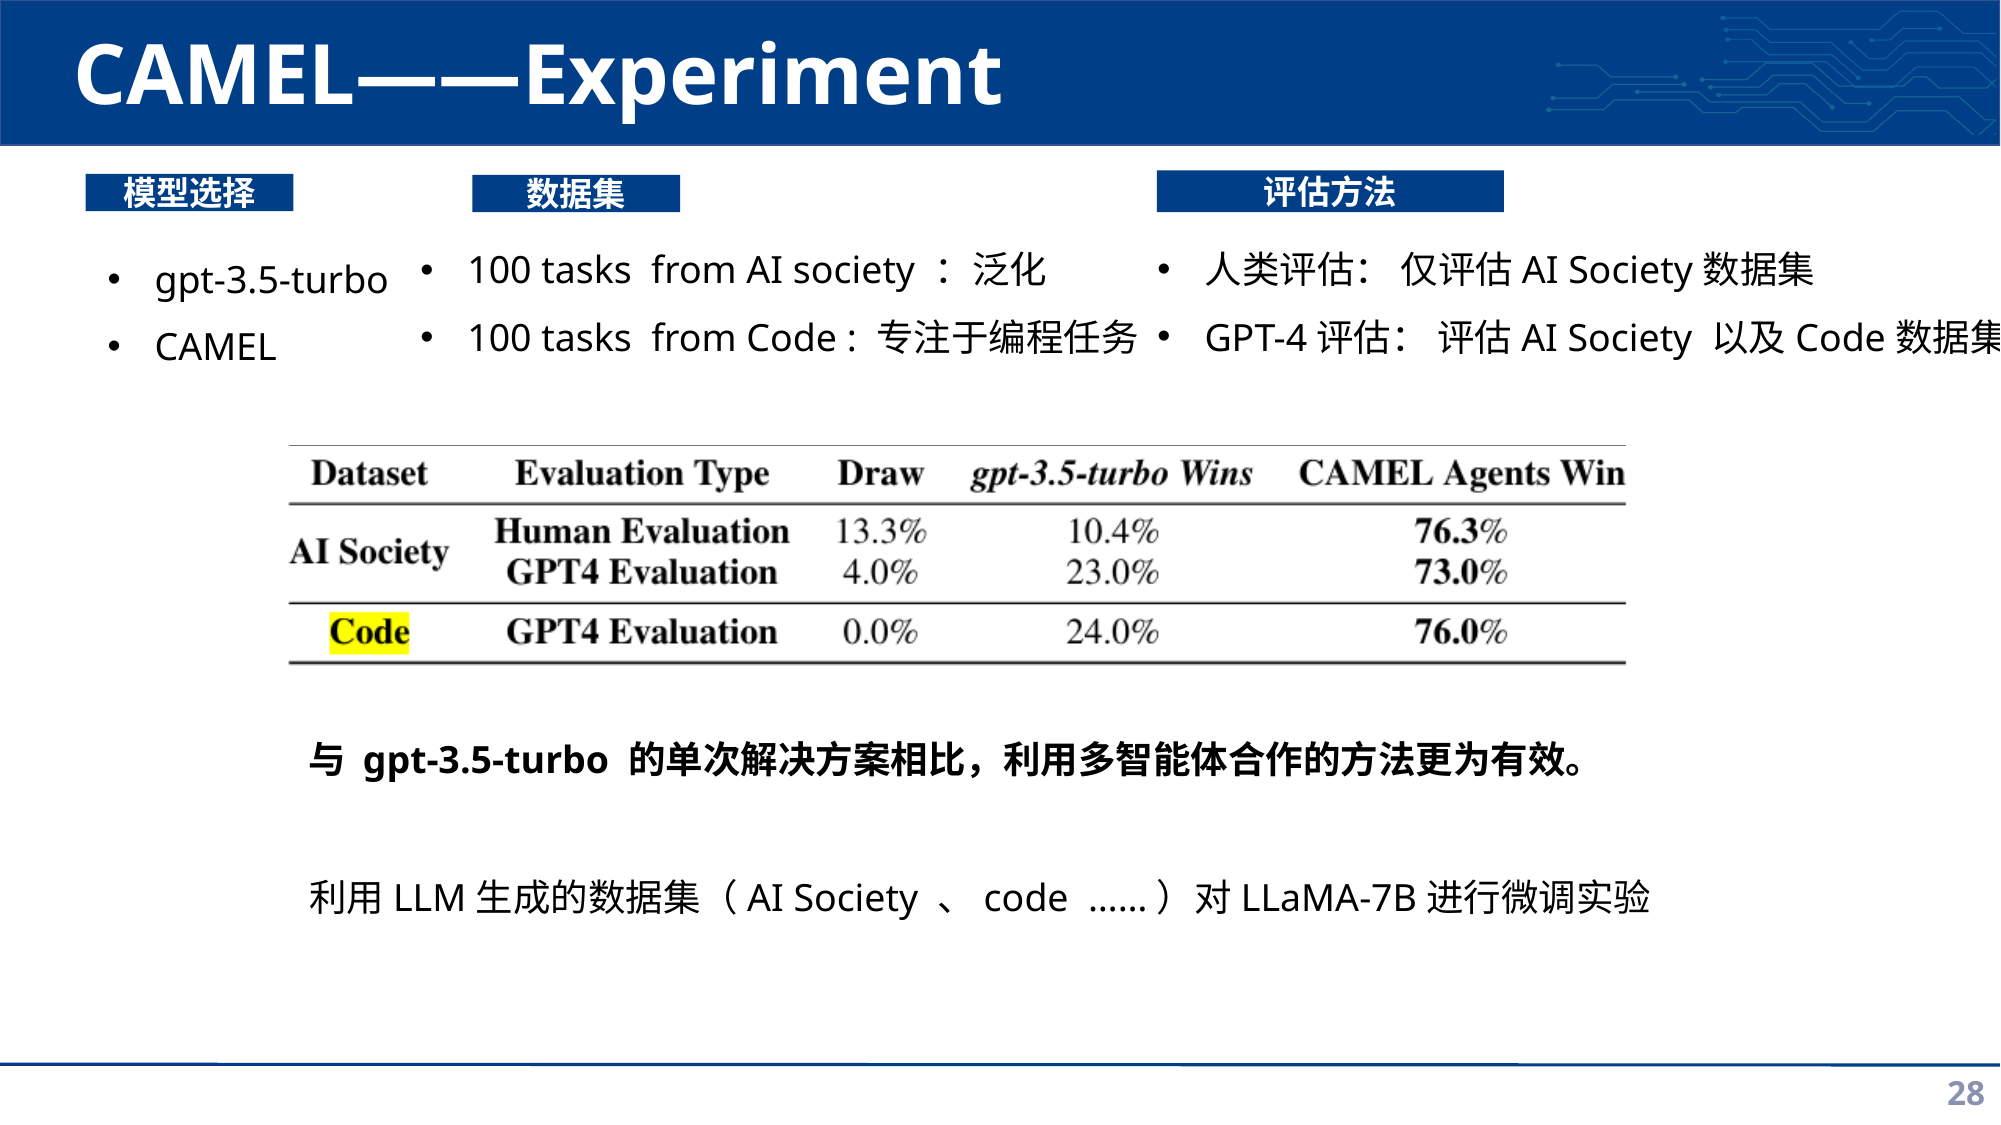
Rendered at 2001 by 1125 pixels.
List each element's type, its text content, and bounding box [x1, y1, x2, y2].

text_box 100 tasks from AI society ：泛化 100 tasks from Code : 专注于编程任务 [405, 216, 1595, 367]
text_box gpt-3.5-turbo CAMEL [93, 225, 414, 376]
picture [253, 445, 1695, 683]
text_box 利用LLM生成的数据集（AI Society 、code ……）对LLaMA-7B进行微调实验 [294, 866, 1666, 927]
text_box 模型选择 [85, 173, 294, 212]
text_box 数据集 [471, 174, 681, 213]
text_box 评估方法 [1156, 169, 1505, 213]
text_box 人类评估： 仅评估AI Society数据集 GPT-4评估： 评估AI Society 以及Code数据集 [1142, 216, 2000, 366]
title CAMEL——Experiment [58, 3, 1938, 153]
slide_number 28 [1550, 1065, 2000, 1125]
text_box 与 gpt-3.5-turbo 的单次解决方案相比，利用多智能体合作的方法更为有效。 [293, 728, 1618, 789]
